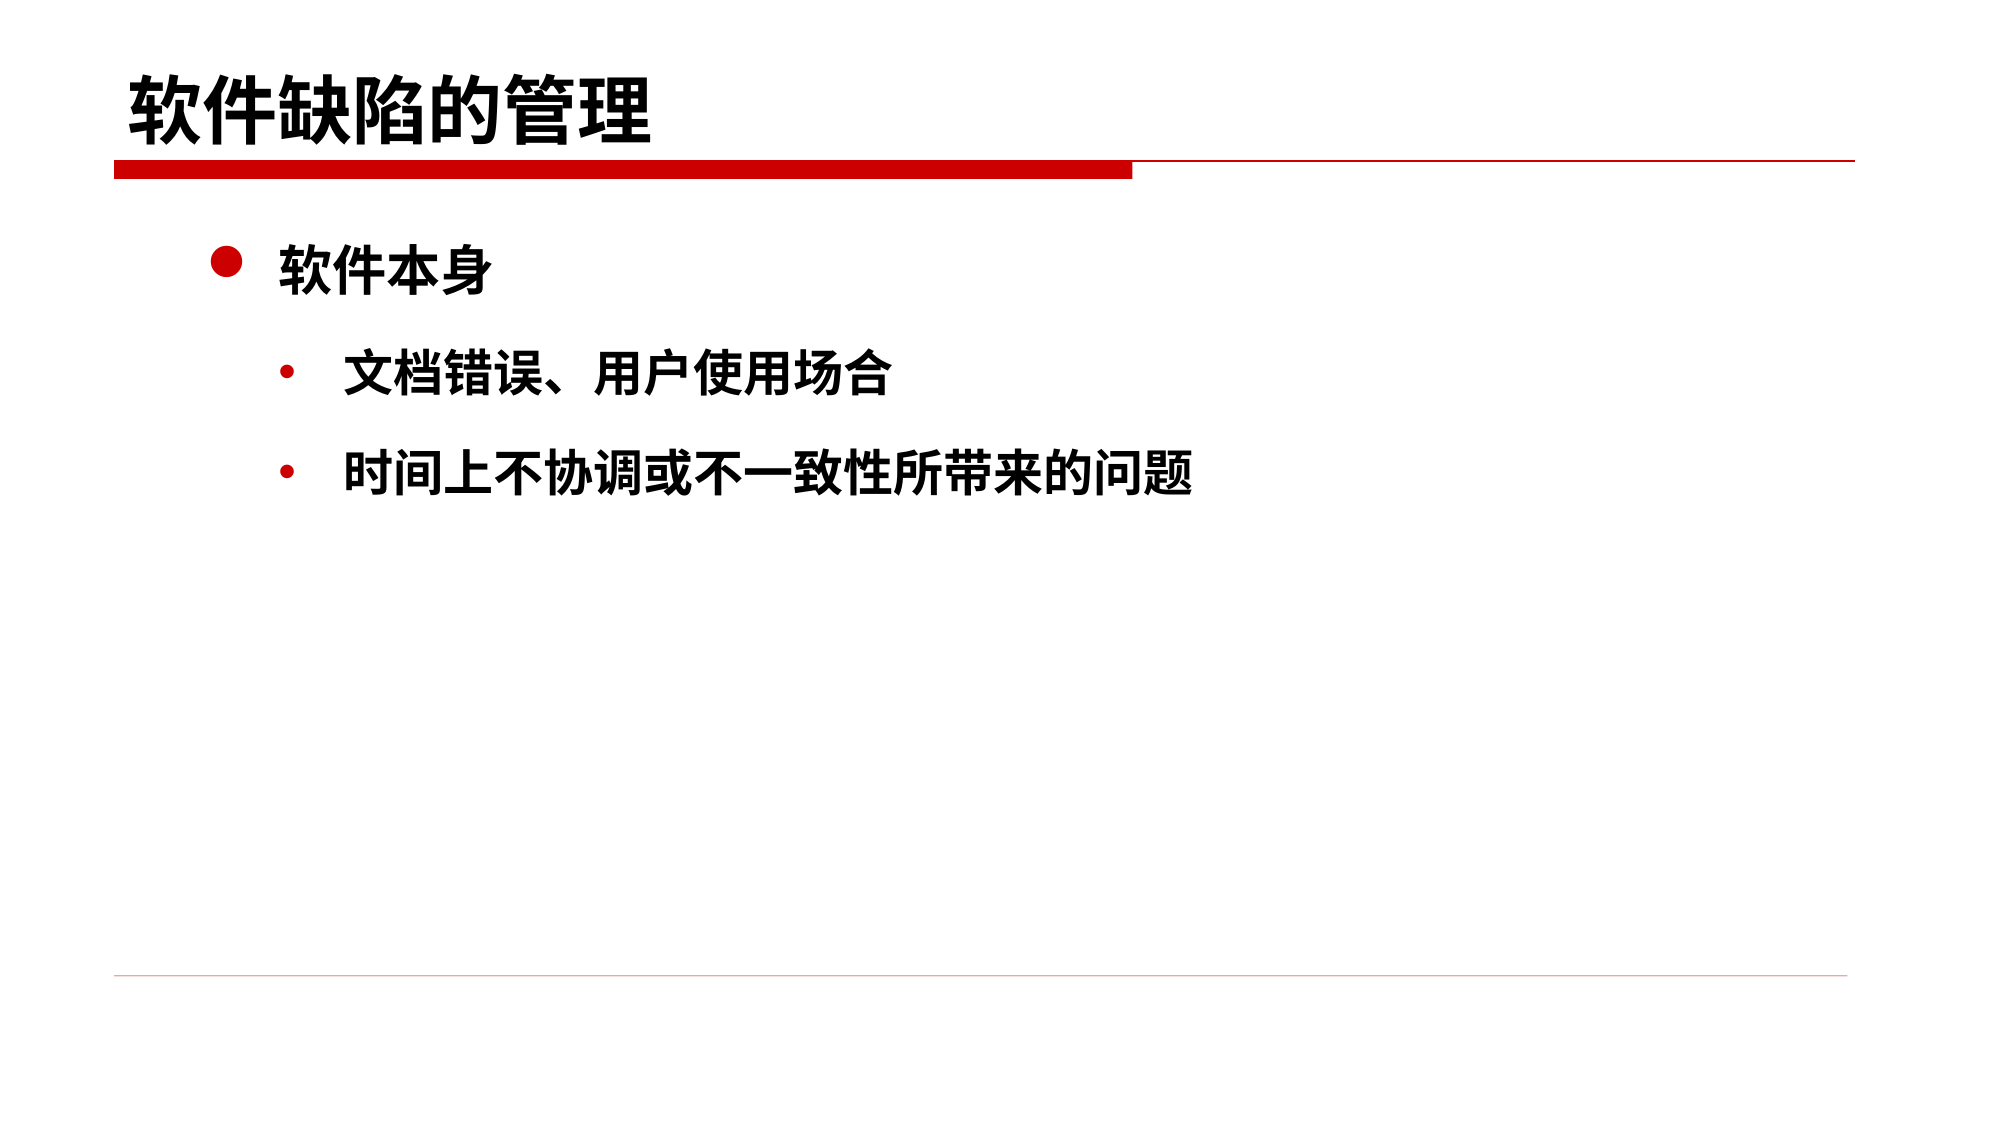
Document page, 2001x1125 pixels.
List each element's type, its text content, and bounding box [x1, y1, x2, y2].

list 软件本身 文档错误、用户使用场合 时间上不协调或不一致性所带来的问题 [114, 196, 1865, 897]
title 软件缺陷的管理 [112, 42, 1863, 161]
